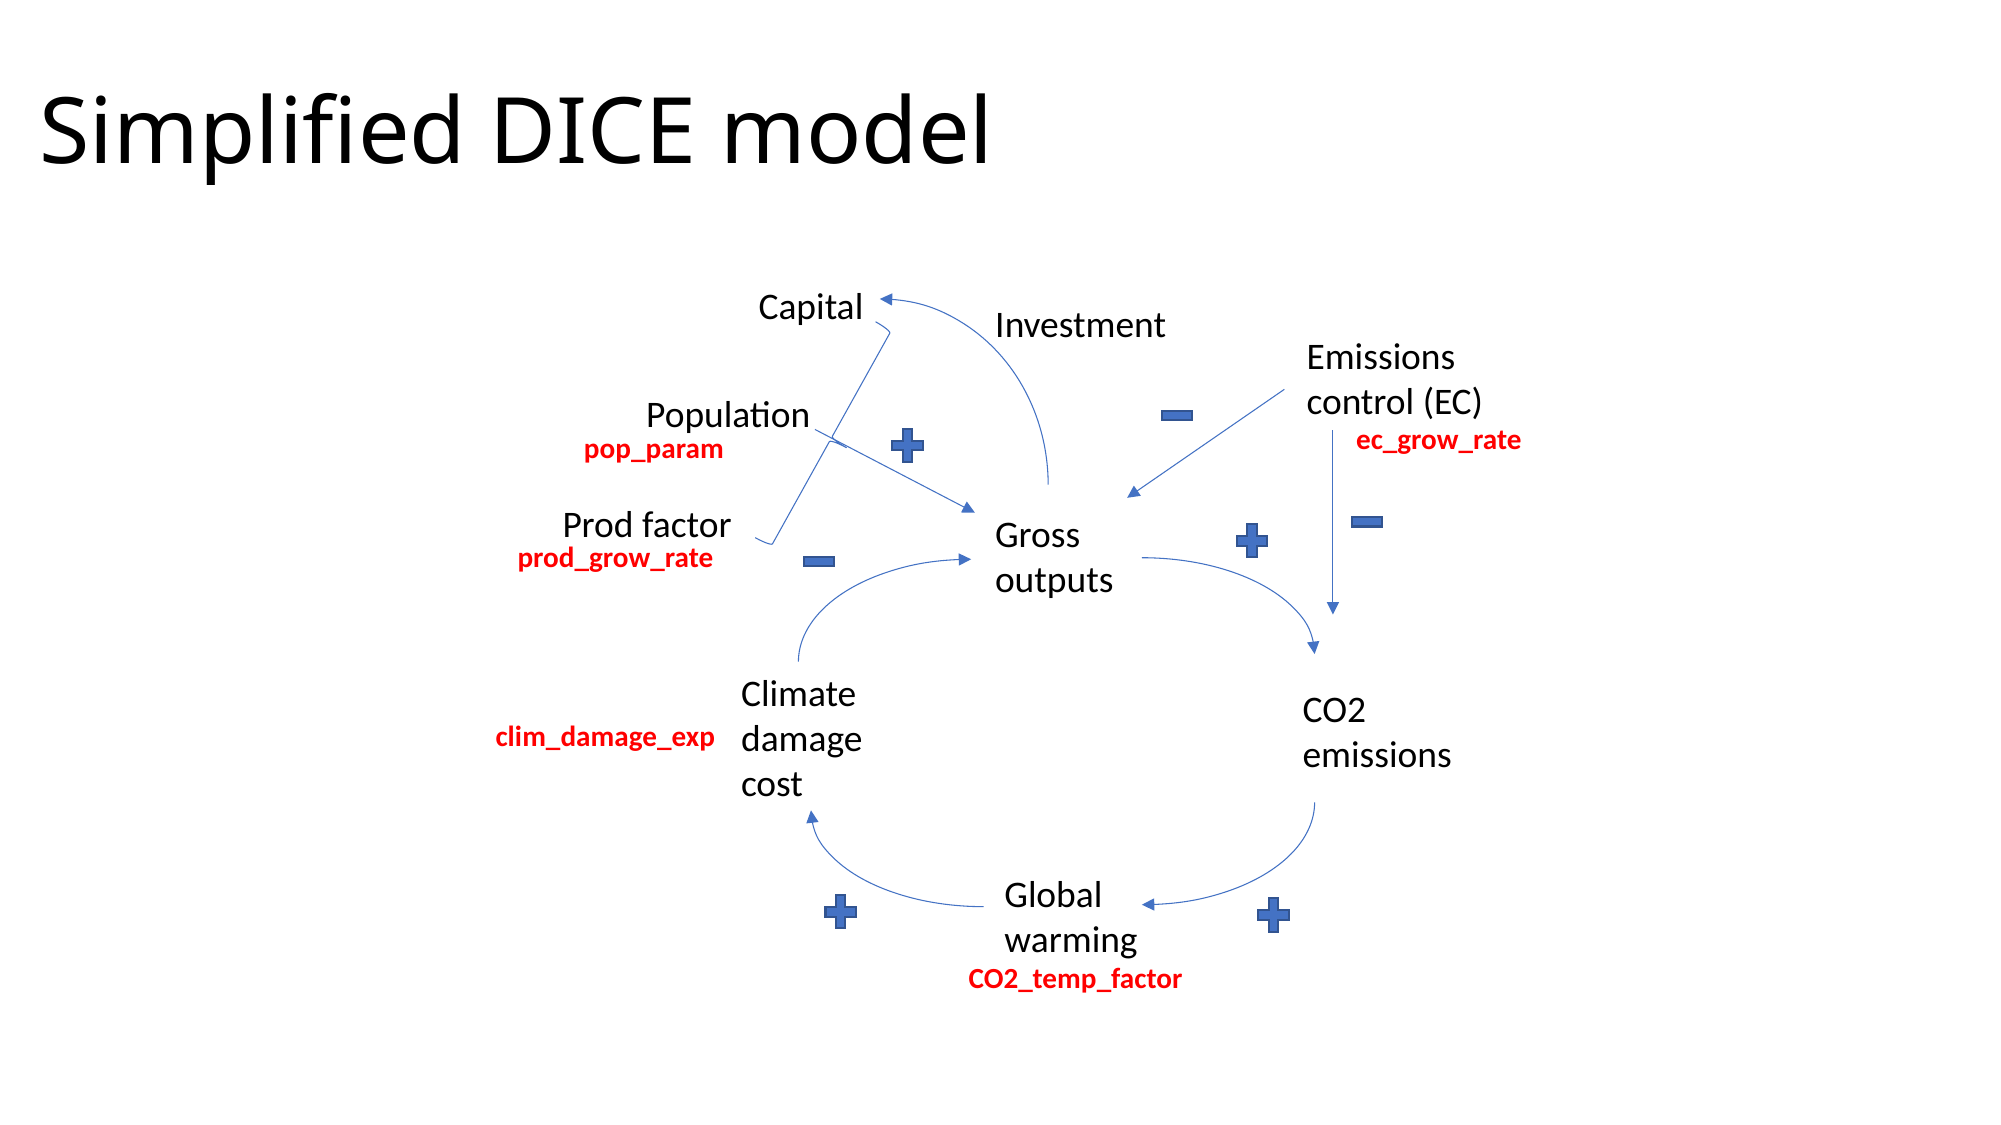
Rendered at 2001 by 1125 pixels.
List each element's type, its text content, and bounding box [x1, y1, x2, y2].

text_box Prod factor [547, 492, 783, 553]
text_box Population [631, 382, 841, 422]
text_box Emissions control (EC) [1291, 324, 1576, 430]
text_box Climate damage cost [726, 661, 924, 812]
title Simplified DICE model [24, 25, 1750, 243]
text_box [1257, 897, 1290, 933]
text_box [819, 321, 891, 422]
text_box CO2_temp_factor [953, 952, 1207, 1002]
text_box ec_grow_rate [1341, 412, 1576, 463]
text_box [892, 428, 924, 447]
text_box Investment [980, 292, 1205, 353]
text_box Global warming [989, 862, 1224, 967]
text_box [1141, 802, 1316, 911]
text_box [803, 556, 835, 567]
text_box [1351, 516, 1383, 528]
text_box [879, 293, 1049, 485]
text_box [824, 894, 857, 929]
text_box prod_grow_rate [502, 530, 729, 581]
text_box [797, 553, 972, 662]
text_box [846, 447, 975, 513]
text_box clim_damage_exp [480, 710, 769, 760]
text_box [1127, 389, 1285, 498]
text_box [806, 810, 984, 908]
text_box [1236, 523, 1268, 558]
text_box CO2 emissions [1287, 678, 1523, 783]
text_box [755, 472, 814, 545]
text_box pop_param [569, 422, 892, 472]
text_box Gross outputs [980, 502, 1260, 607]
text_box Population [842, 382, 866, 422]
text_box Capital [743, 274, 924, 335]
text_box [1141, 557, 1320, 655]
